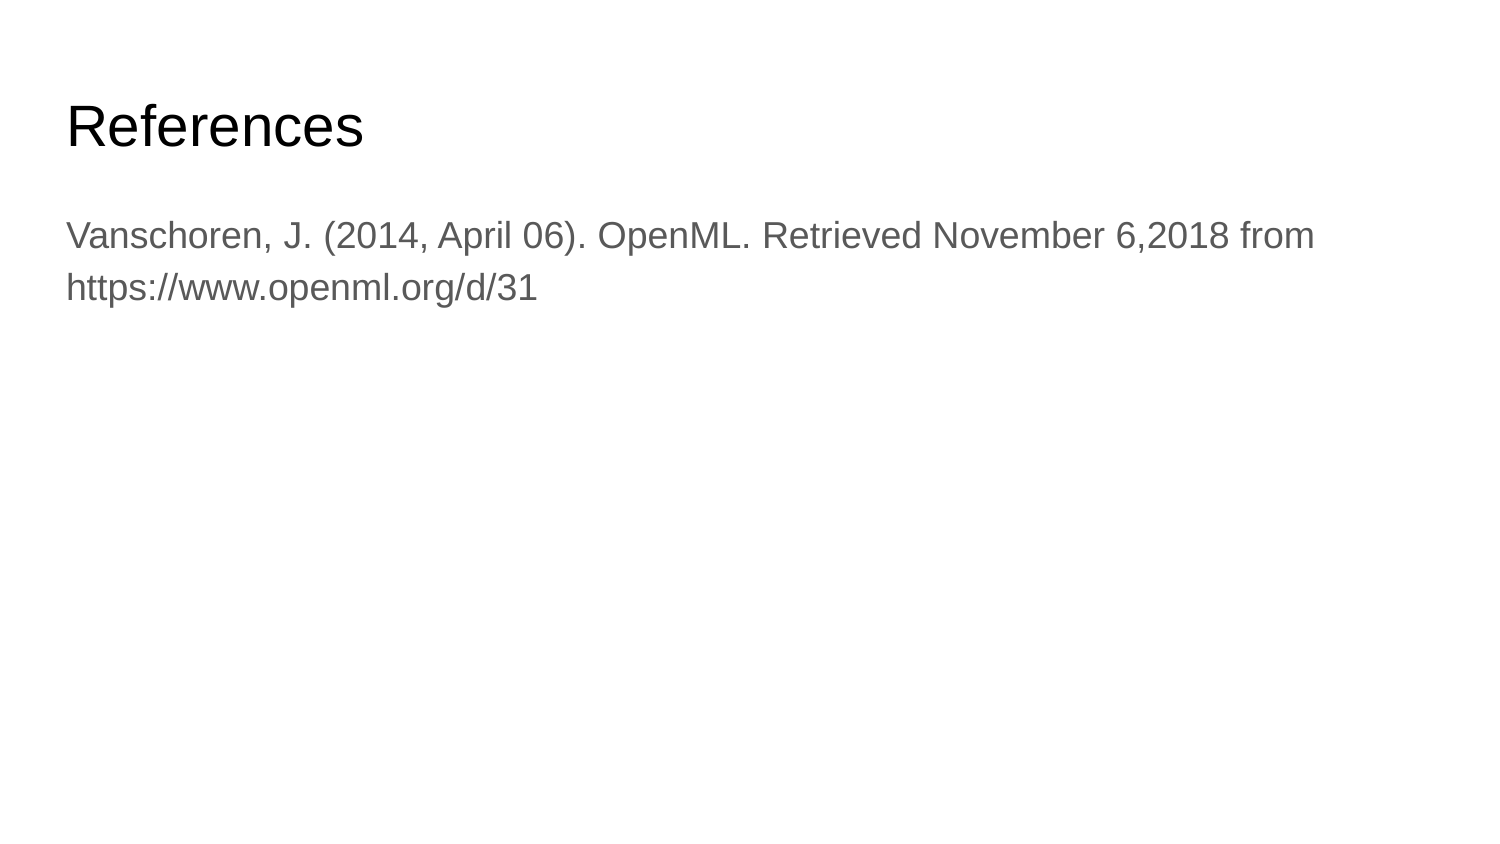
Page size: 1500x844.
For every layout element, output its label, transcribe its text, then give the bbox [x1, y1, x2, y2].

list Vanschoren, J. (2014, April 06). OpenML. Retrieved November 6,2018 from https://www.openml.org/d/31 [51, 189, 1449, 750]
title References [51, 72, 1449, 167]
